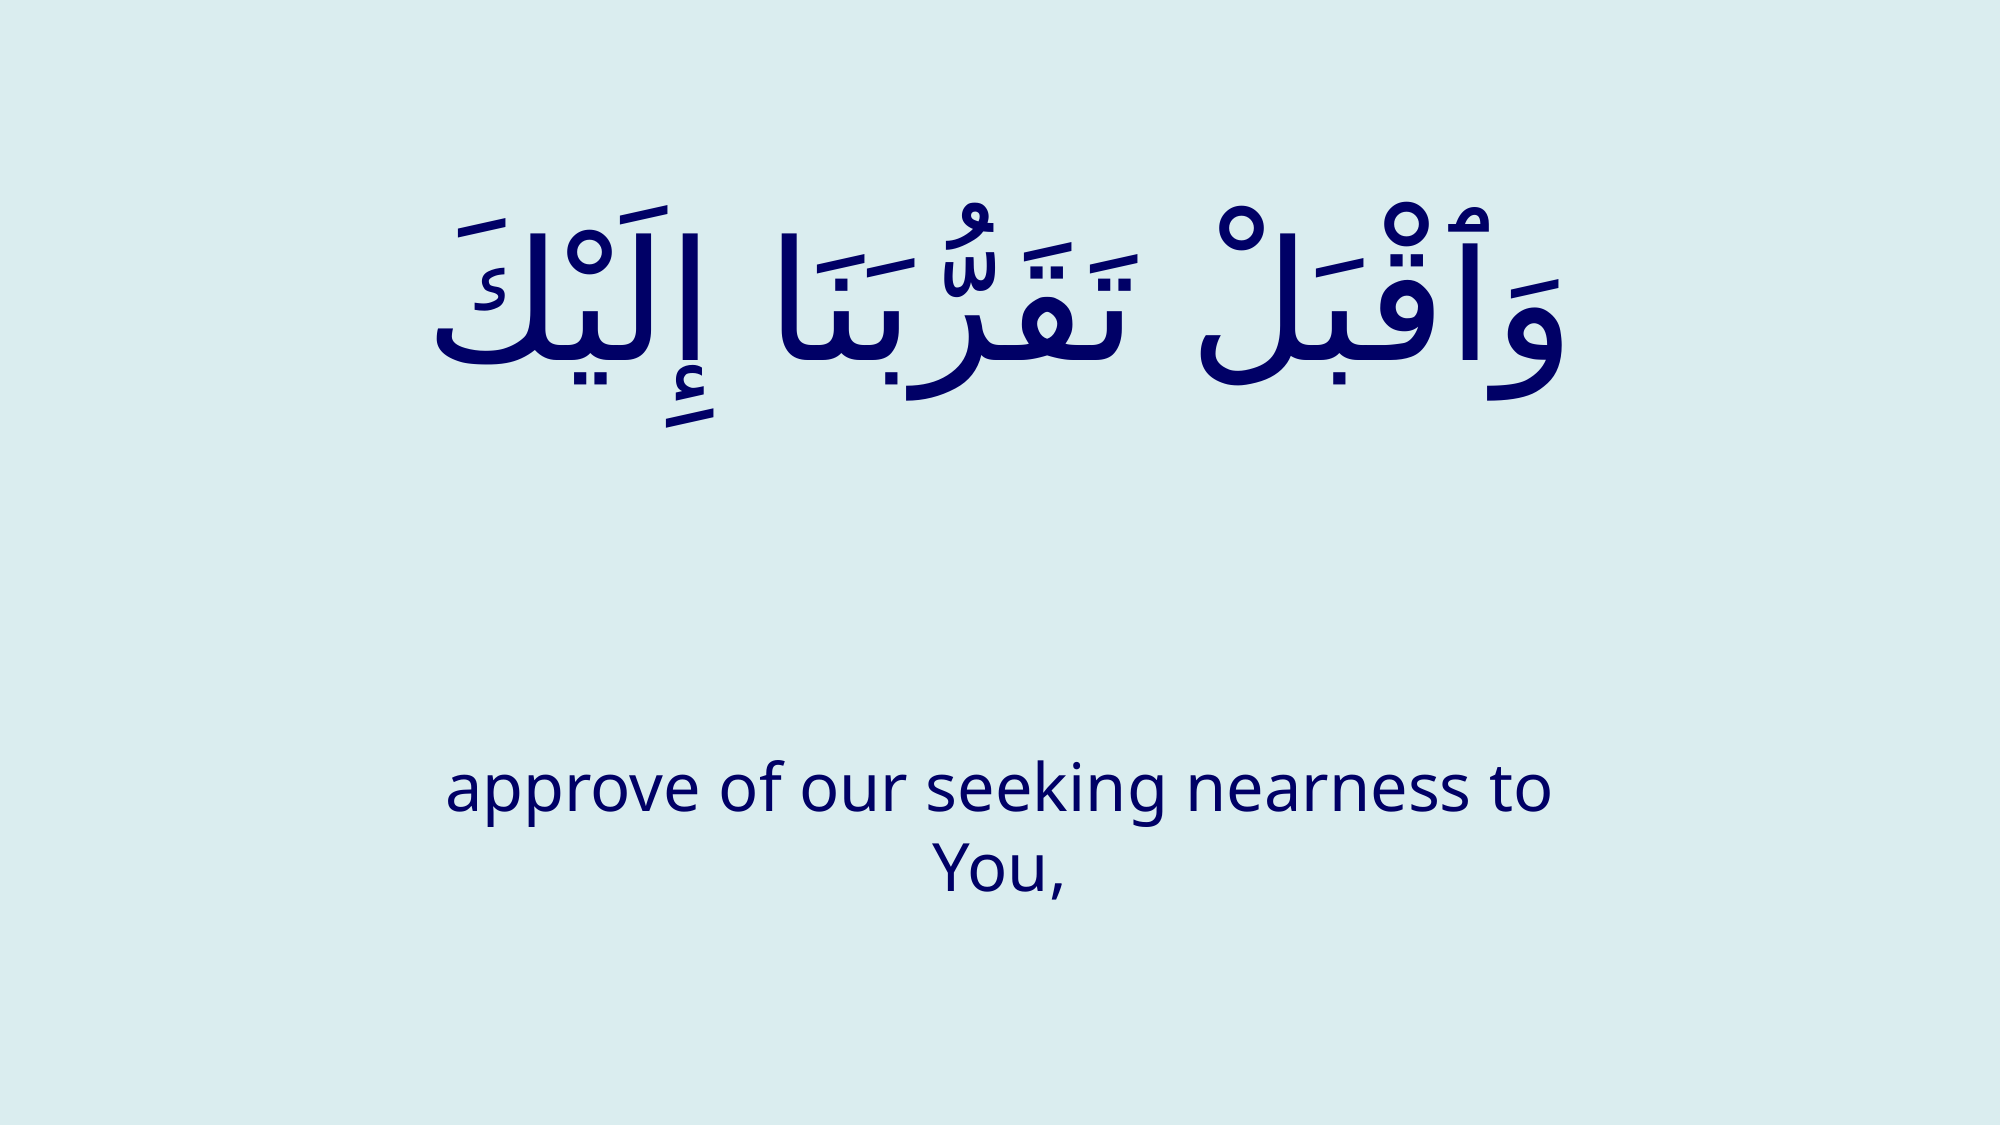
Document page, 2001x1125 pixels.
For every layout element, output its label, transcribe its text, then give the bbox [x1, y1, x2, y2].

list approve of our seeking nearness to You, [356, 737, 1644, 1050]
title وَٱقْبَلْ تَقَرُّبَنَا إِلَيْكَ [0, 200, 2000, 388]
